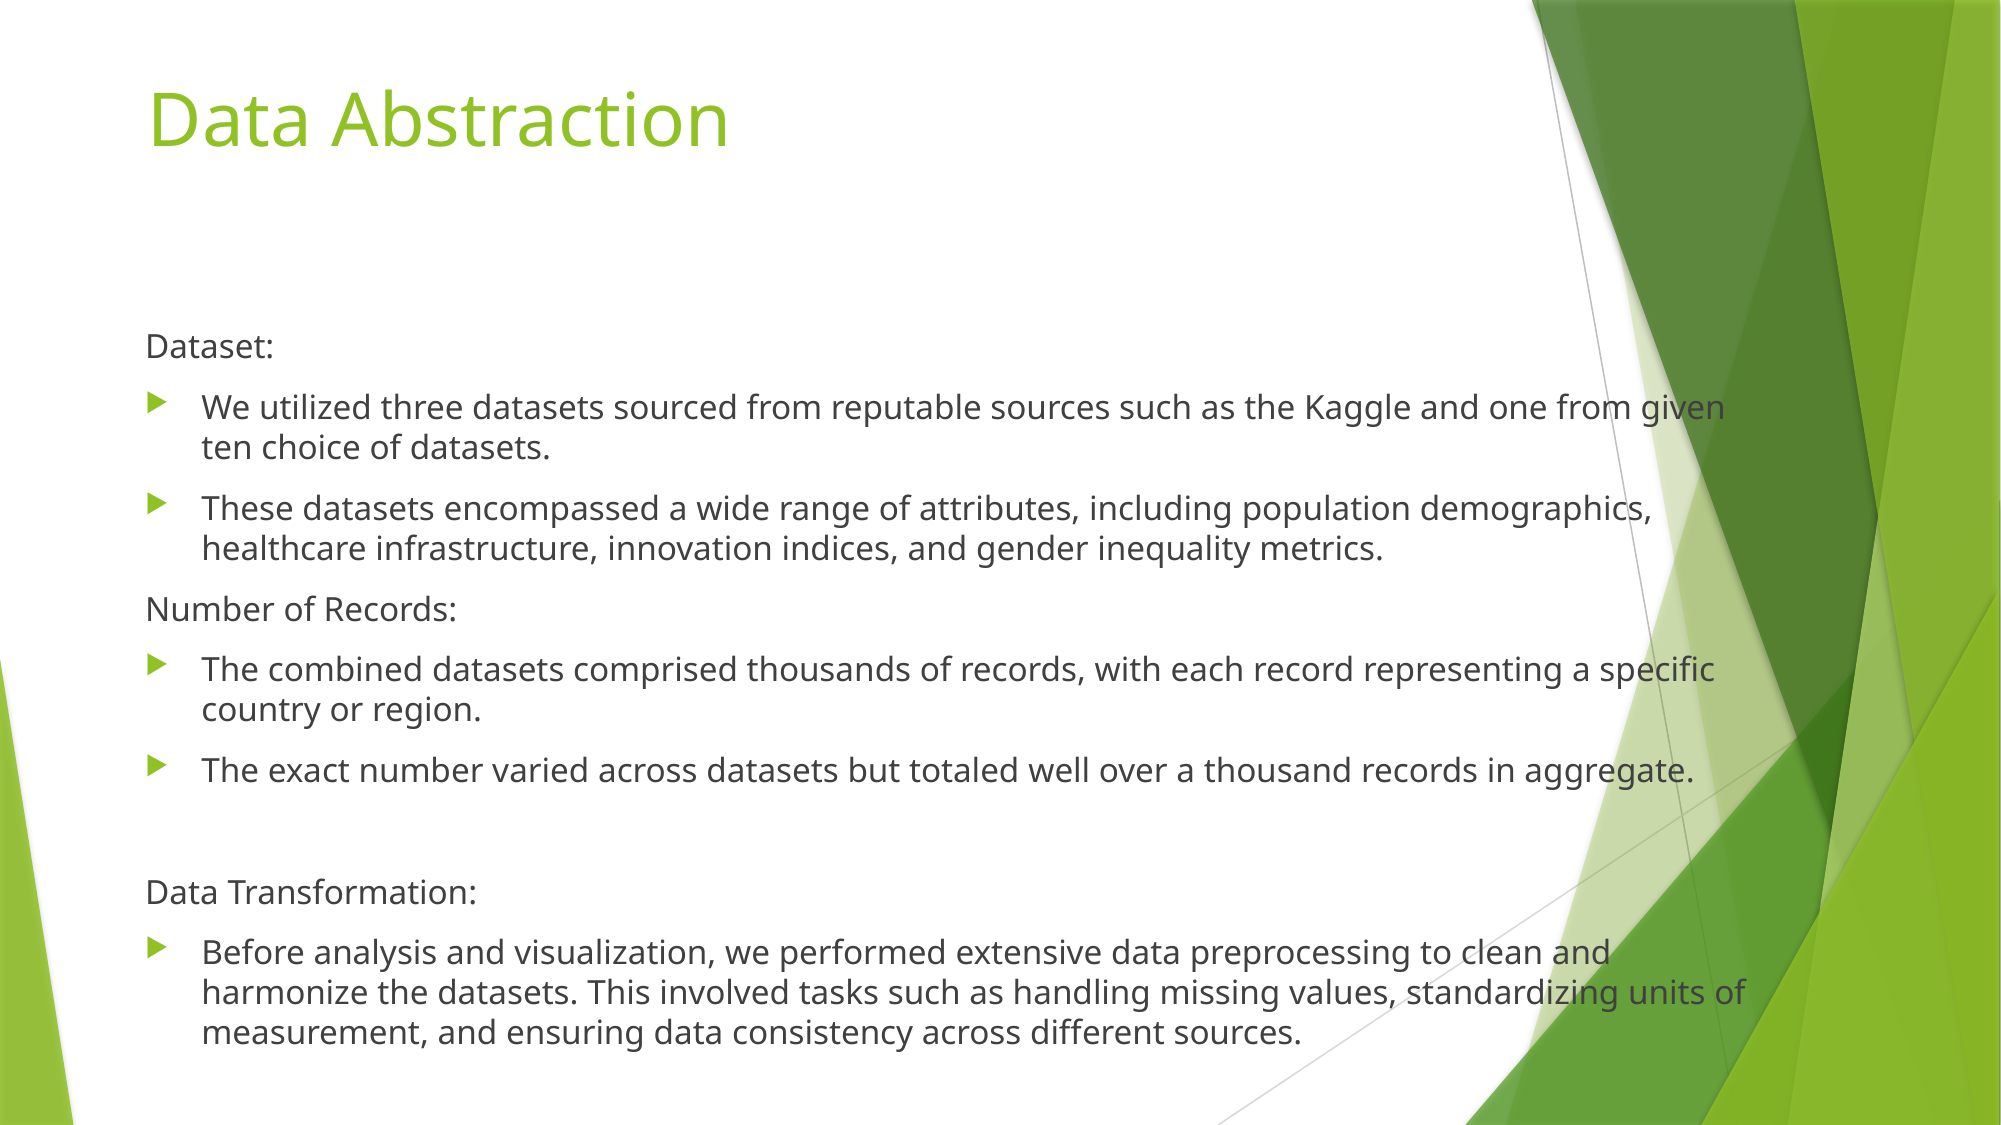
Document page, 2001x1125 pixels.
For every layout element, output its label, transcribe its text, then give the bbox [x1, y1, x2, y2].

list Dataset: We utilized three datasets sourced from reputable sources such as the Kaggle and one from given ten choice of datasets. These datasets encompassed a wide range of attributes, including population demographics, healthcare infrastructure, innovation indices, and gender inequality metrics. Number of Records: The combined datasets comprised thousands of records, with each record representing a specific country or region. The exact number varied across datasets but totaled well over a thousand records in aggregate. Data Transformation: Before analysis and visualization, we performed extensive data preprocessing to clean and harmonize the datasets. This involved tasks such as handling missing values, standardizing units of measurement, and ensuring data consistency across different sources. [130, 508, 1795, 990]
title Data Abstraction [132, 63, 1648, 259]
